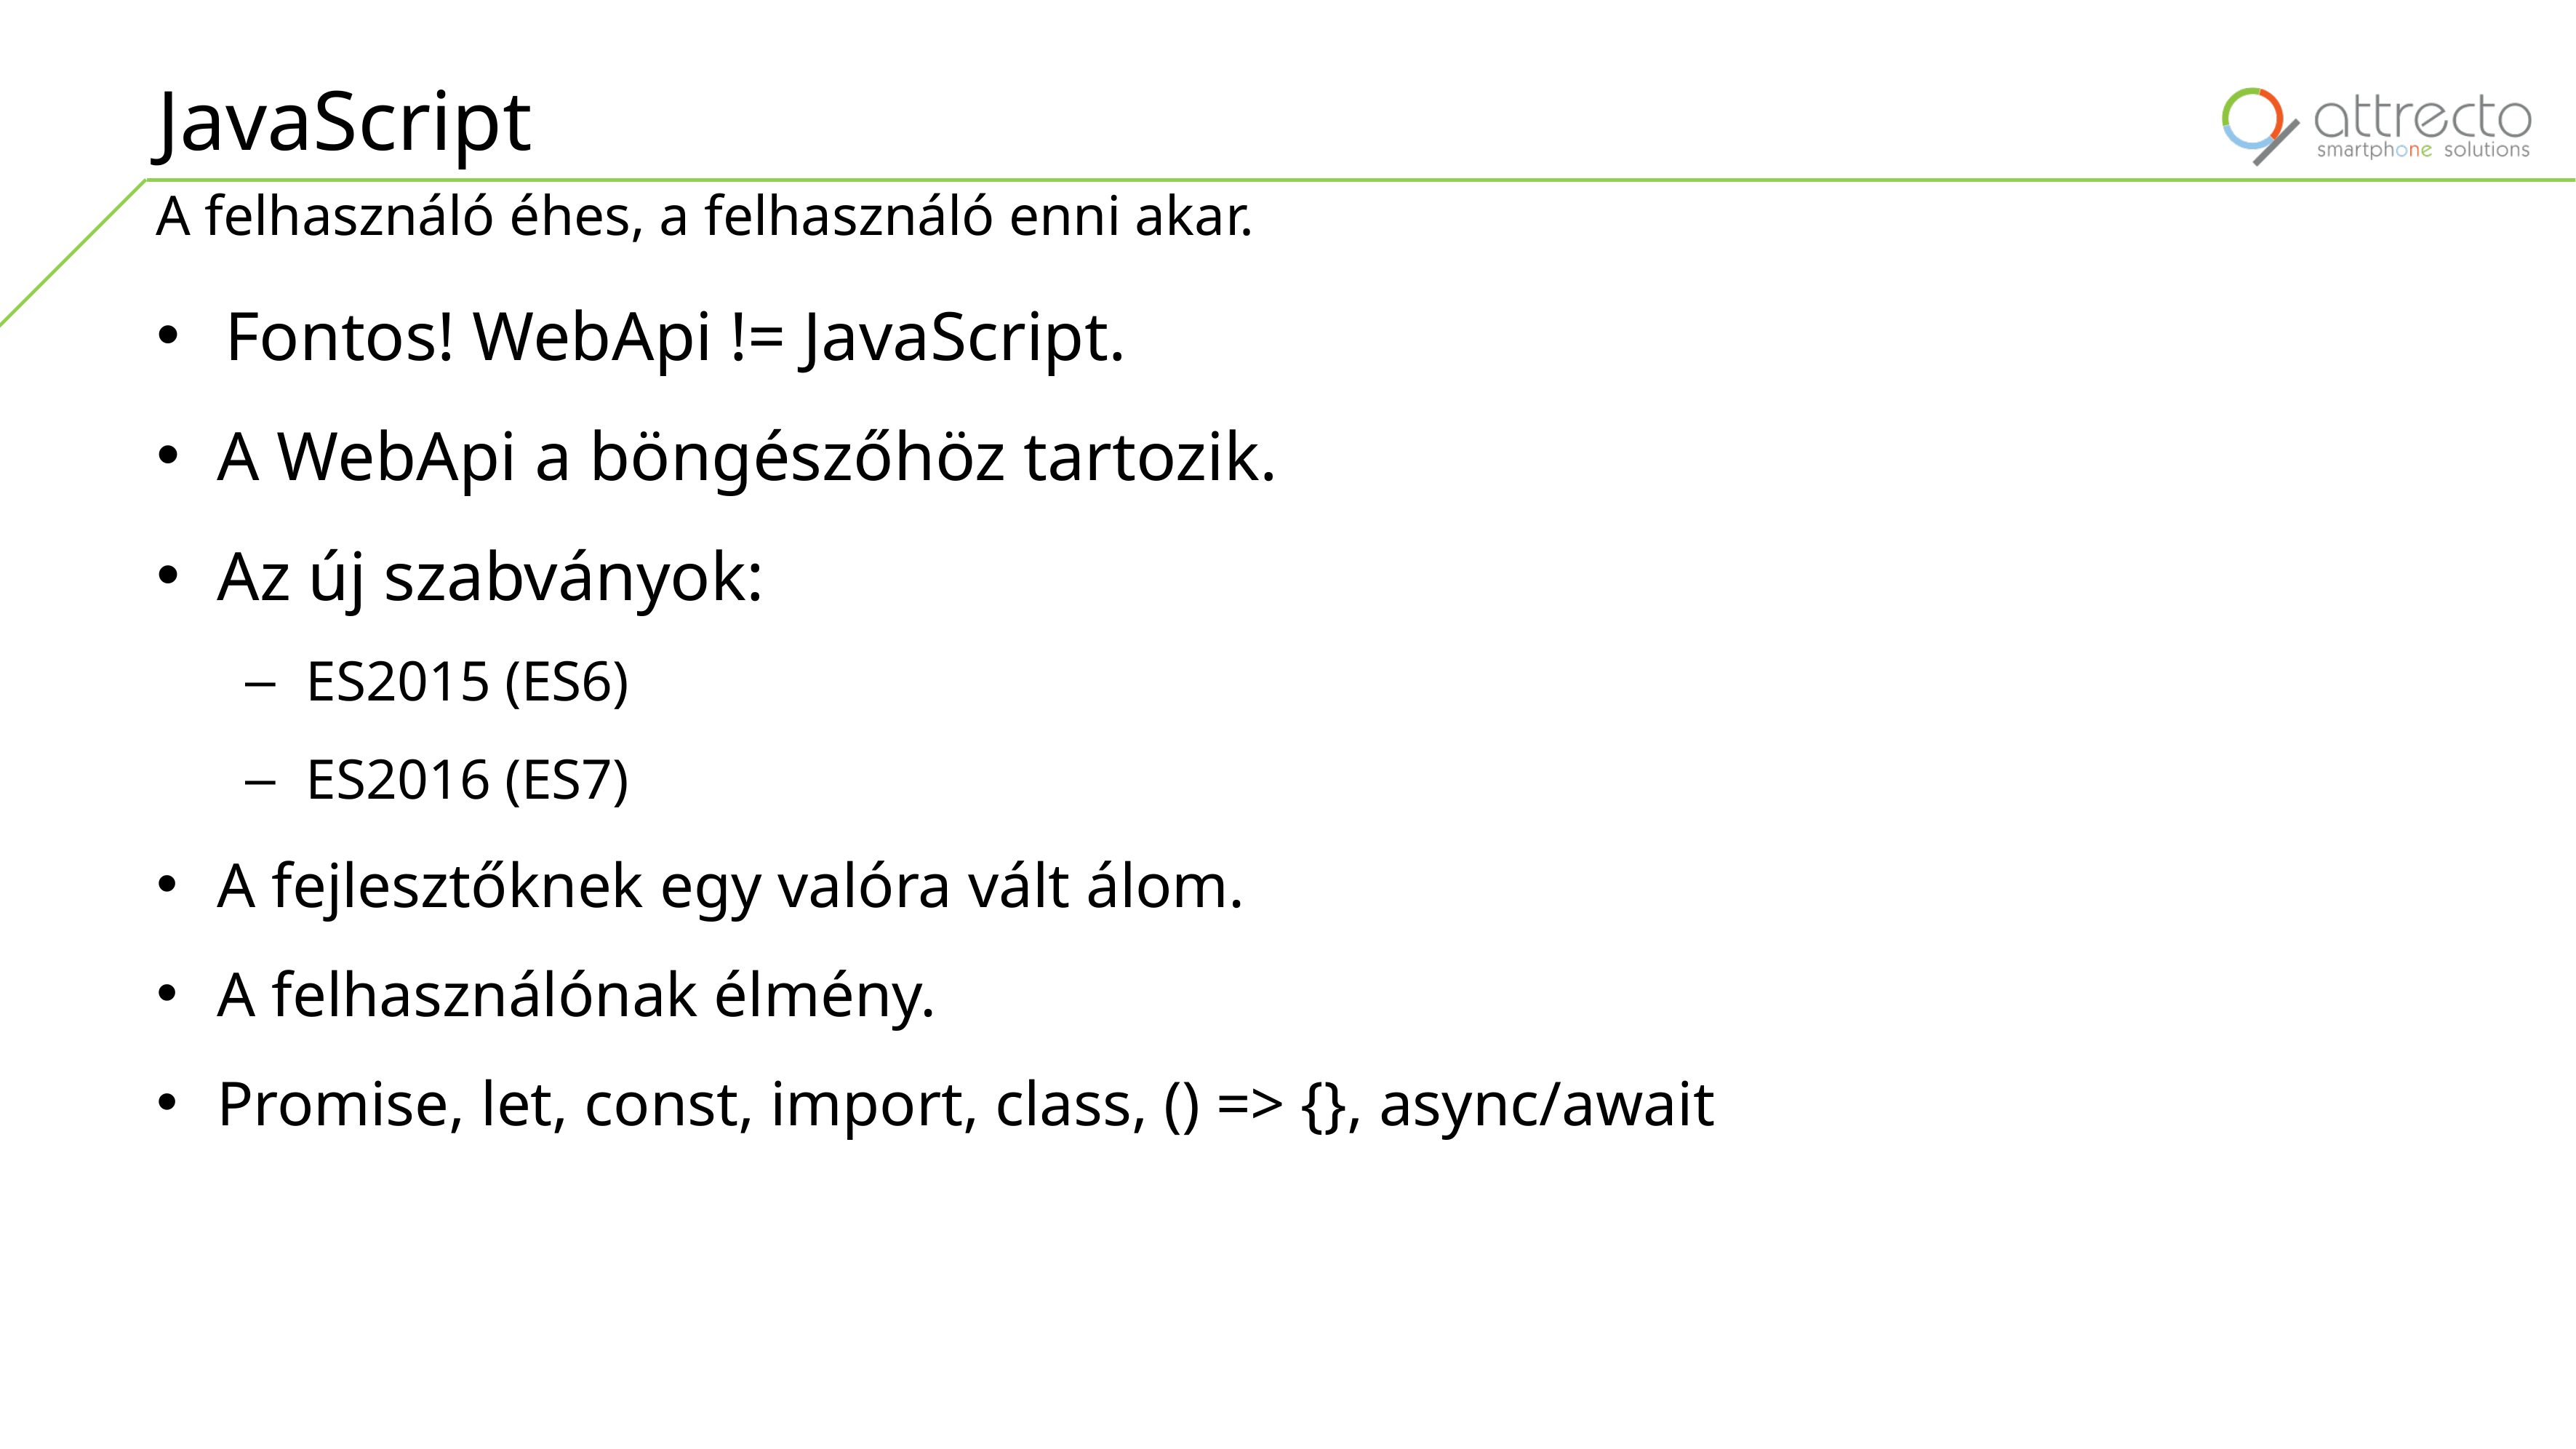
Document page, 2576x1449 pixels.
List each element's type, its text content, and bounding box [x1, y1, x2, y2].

text_box Fontos! WebApi != JavaScript. A WebApi a böngészőhöz tartozik. Az új szabványok: ES2015 (ES6) ES2016 (ES7) A fejlesztőknek egy valóra vált álom. A felhasználónak élmény. Promise, let, const, import, class, () => {}, async/await [145, 183, 1806, 1143]
picture [2215, 80, 2532, 167]
text_box A felhasználó éhes, a felhasználó enni akar. [148, 181, 1561, 253]
text_box JavaScript [147, 71, 1554, 174]
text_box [0, 179, 146, 447]
